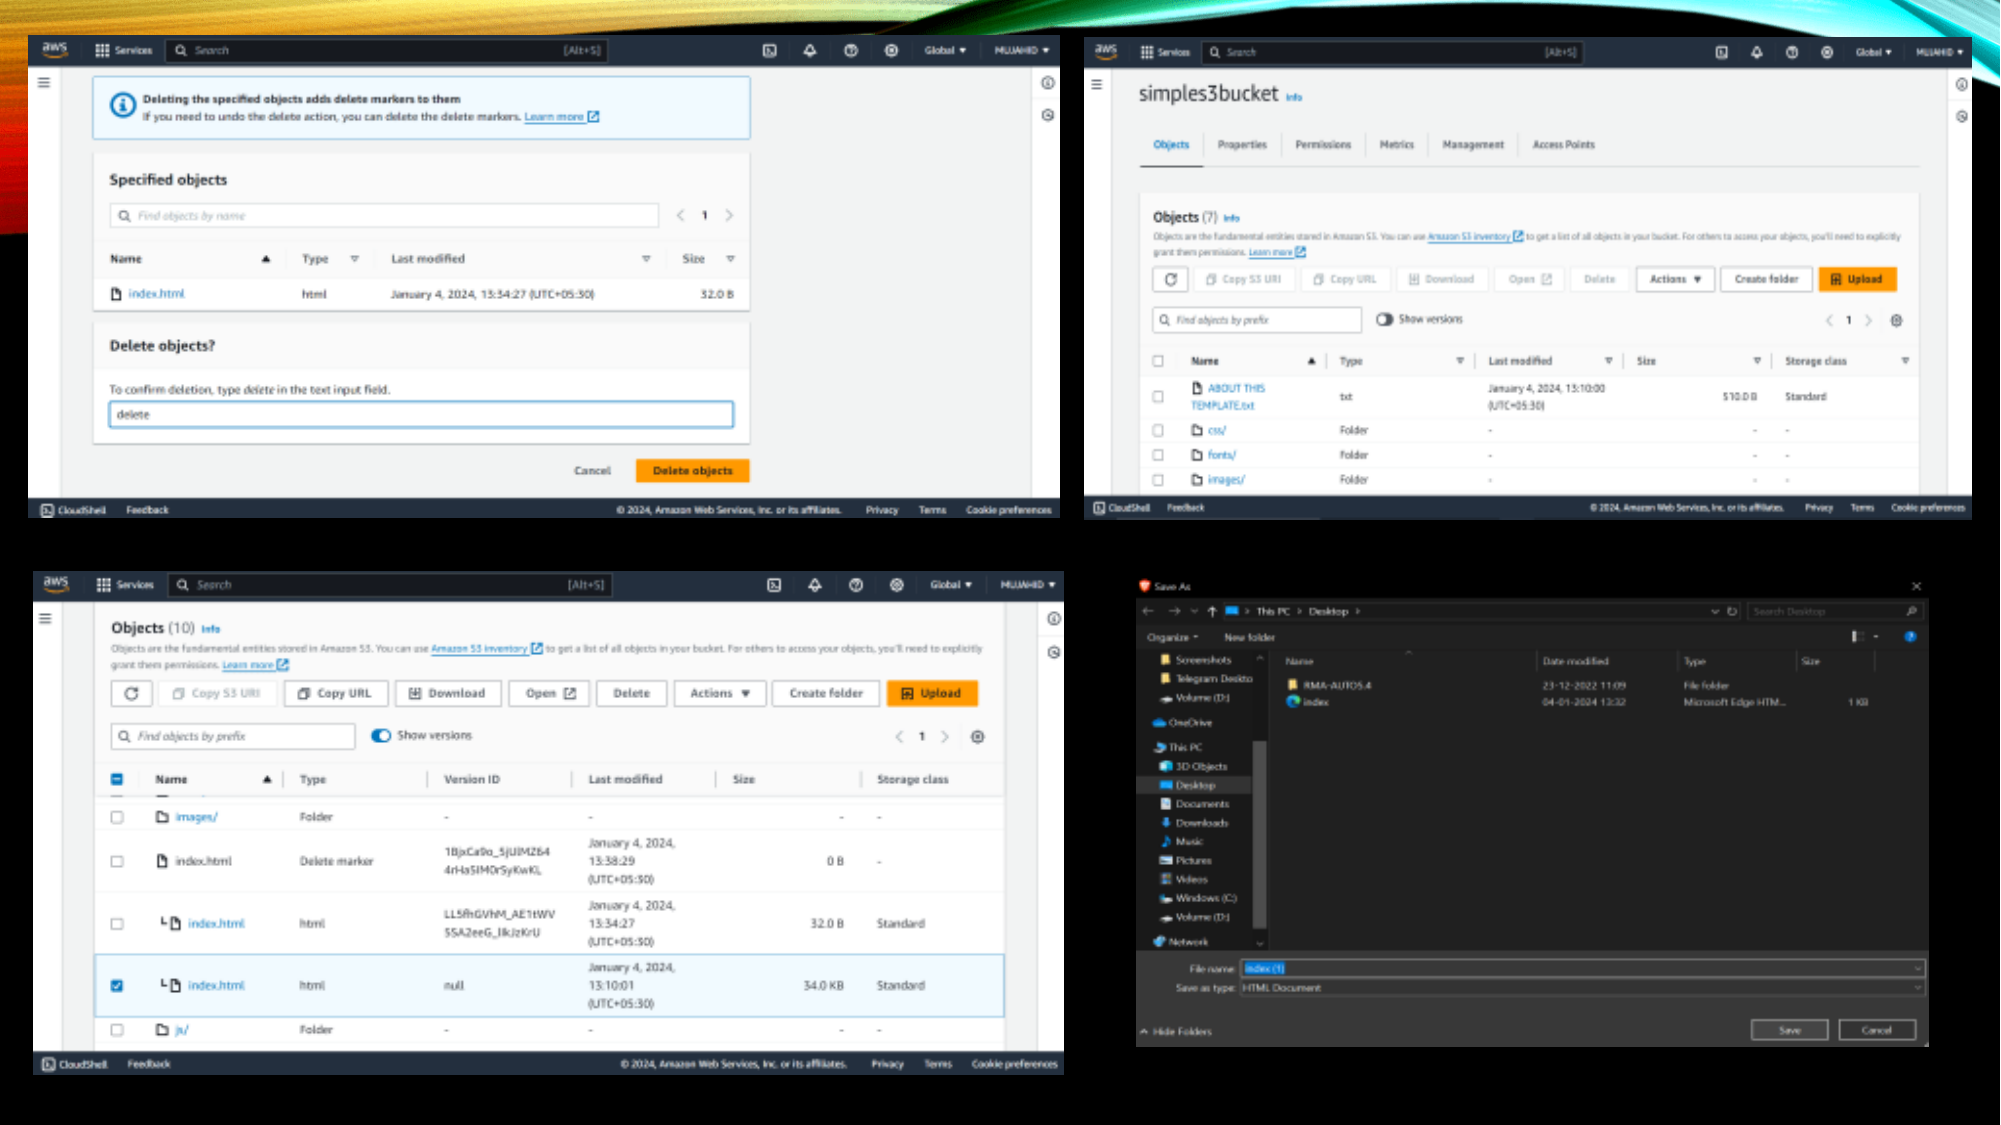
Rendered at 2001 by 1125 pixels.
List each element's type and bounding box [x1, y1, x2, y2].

picture [1135, 577, 1929, 1048]
picture [0, 0, 2000, 520]
picture [32, 571, 1065, 1076]
